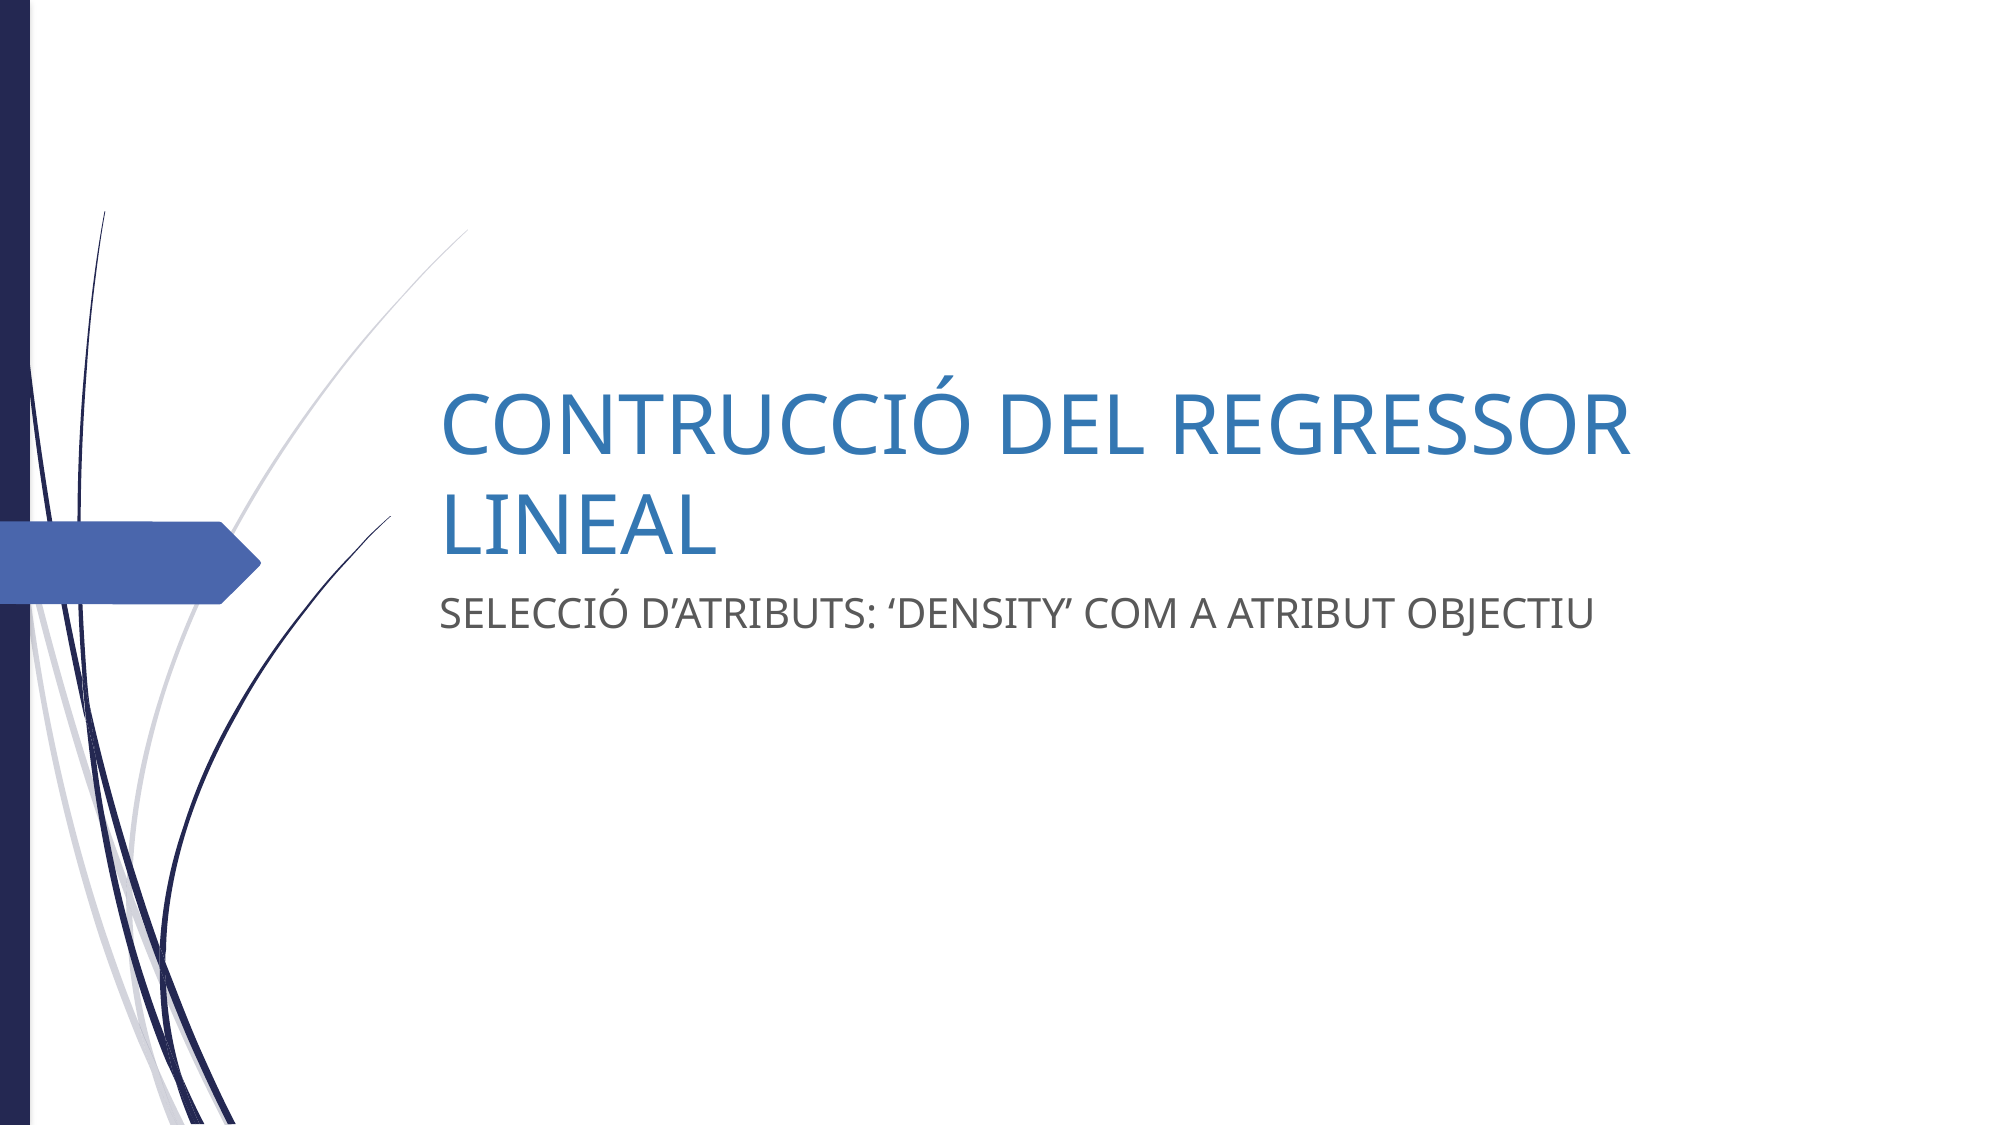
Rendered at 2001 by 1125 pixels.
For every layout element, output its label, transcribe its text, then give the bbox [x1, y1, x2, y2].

title CONTRUCCIÓ DEL REGRESSOR LINEAL [424, 337, 1888, 579]
list SELECCIÓ D’ATRIBUTS: ‘DENSITY’ COM A ATRIBUT OBJECTIU [424, 579, 1888, 721]
